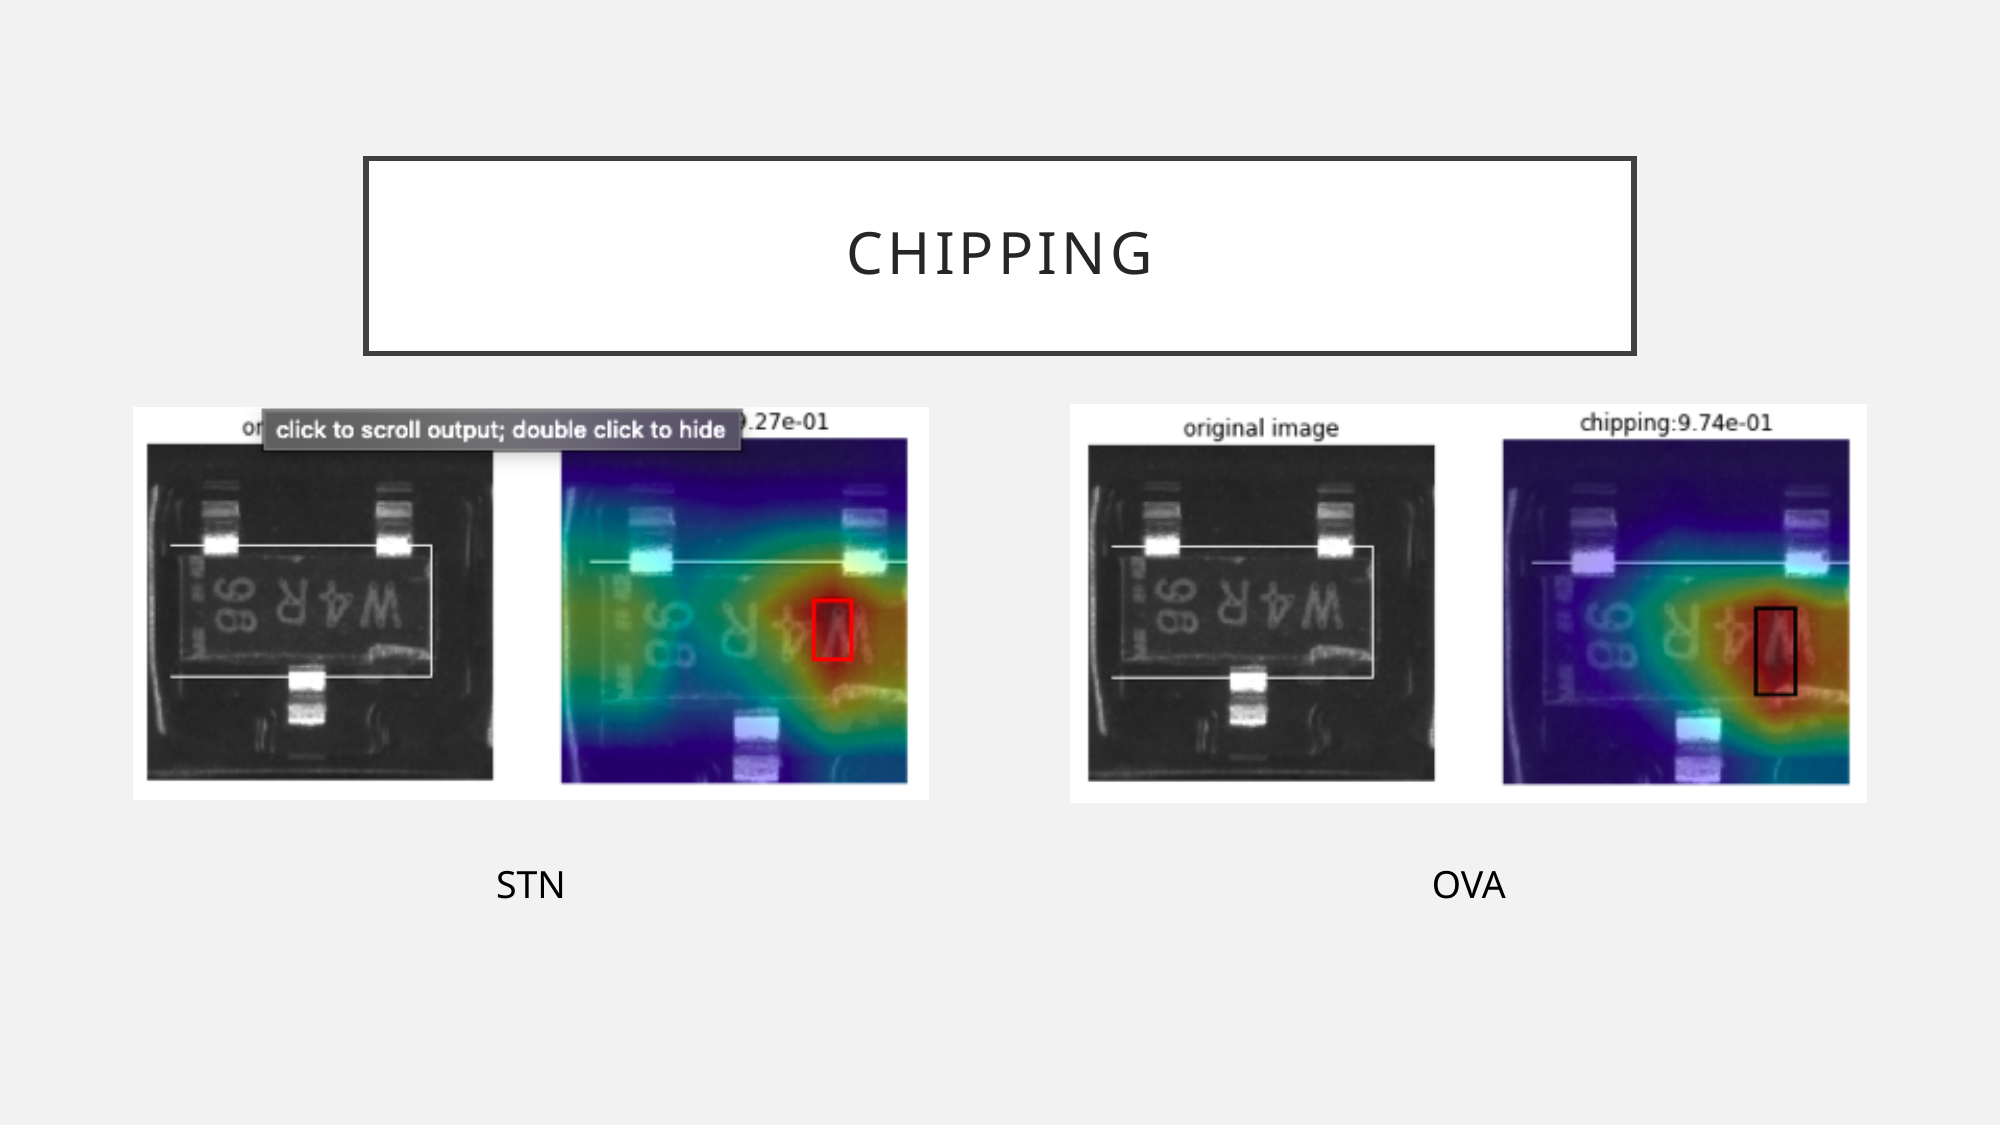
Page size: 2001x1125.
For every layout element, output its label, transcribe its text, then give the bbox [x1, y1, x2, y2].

title chipping [363, 156, 1637, 356]
picture [1070, 404, 1867, 803]
picture [133, 407, 929, 800]
text_box OVA [1363, 853, 1574, 914]
text_box STN [426, 853, 636, 914]
